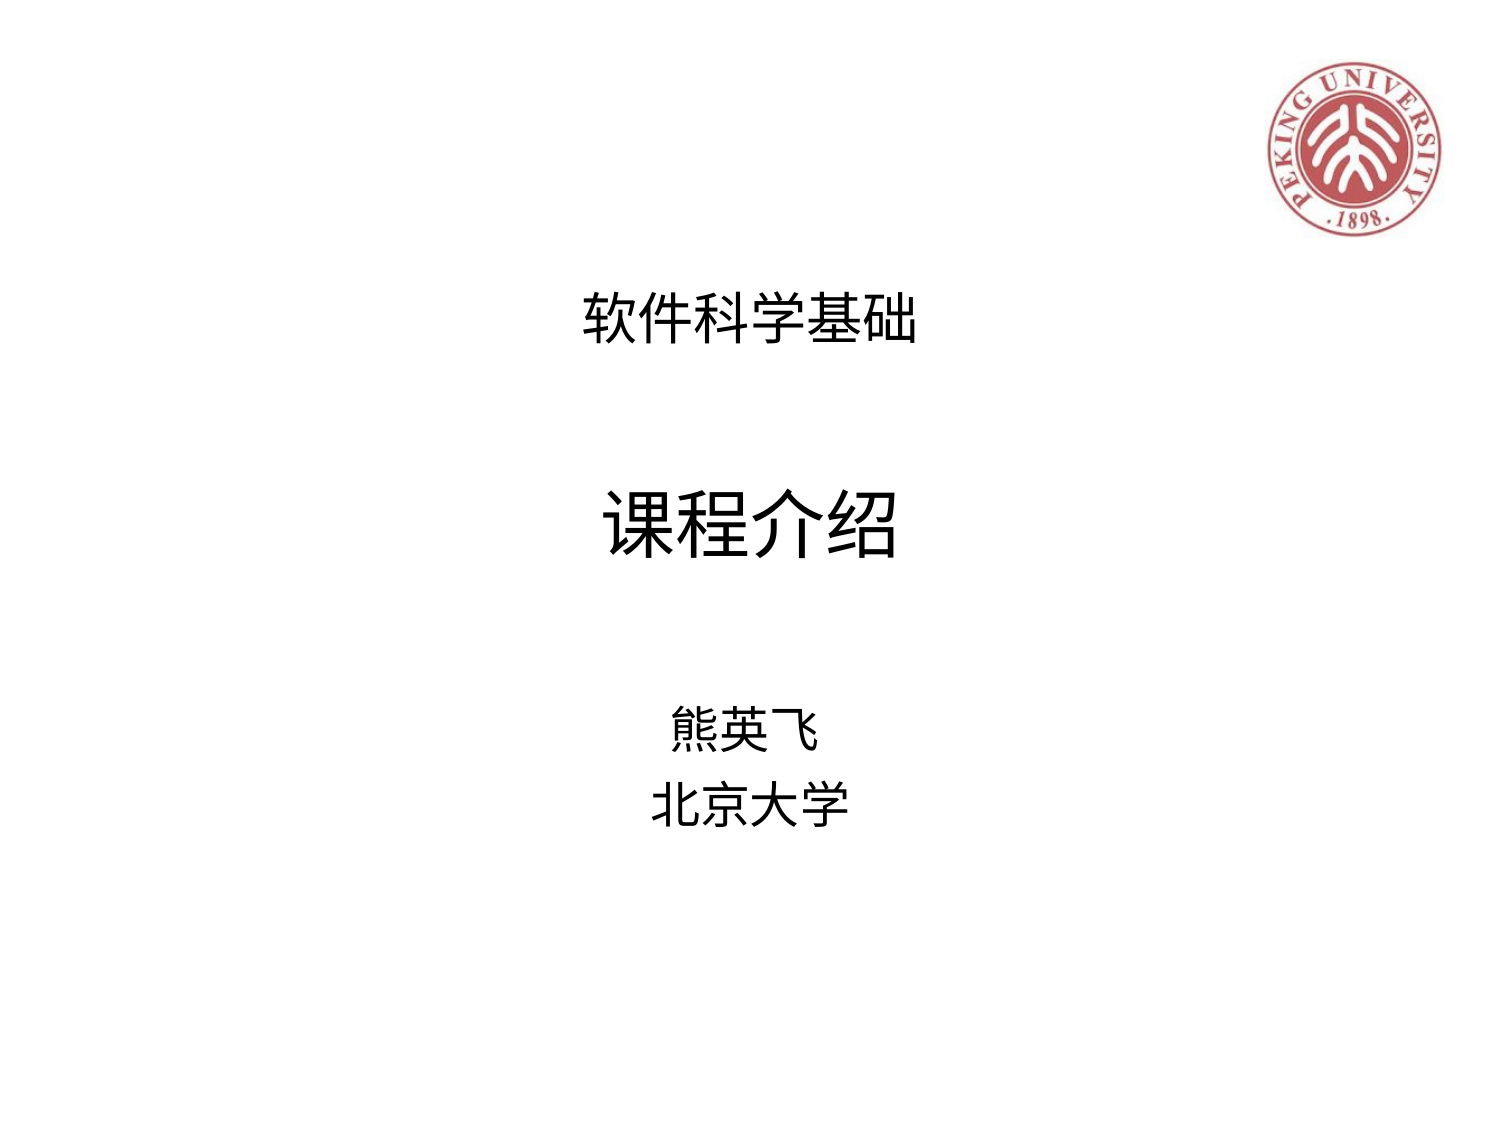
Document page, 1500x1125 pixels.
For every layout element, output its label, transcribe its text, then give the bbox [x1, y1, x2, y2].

title 软件科学基础 课程介绍 [0, 184, 1500, 576]
subtitle 熊英飞 北京大学 [187, 697, 1313, 909]
